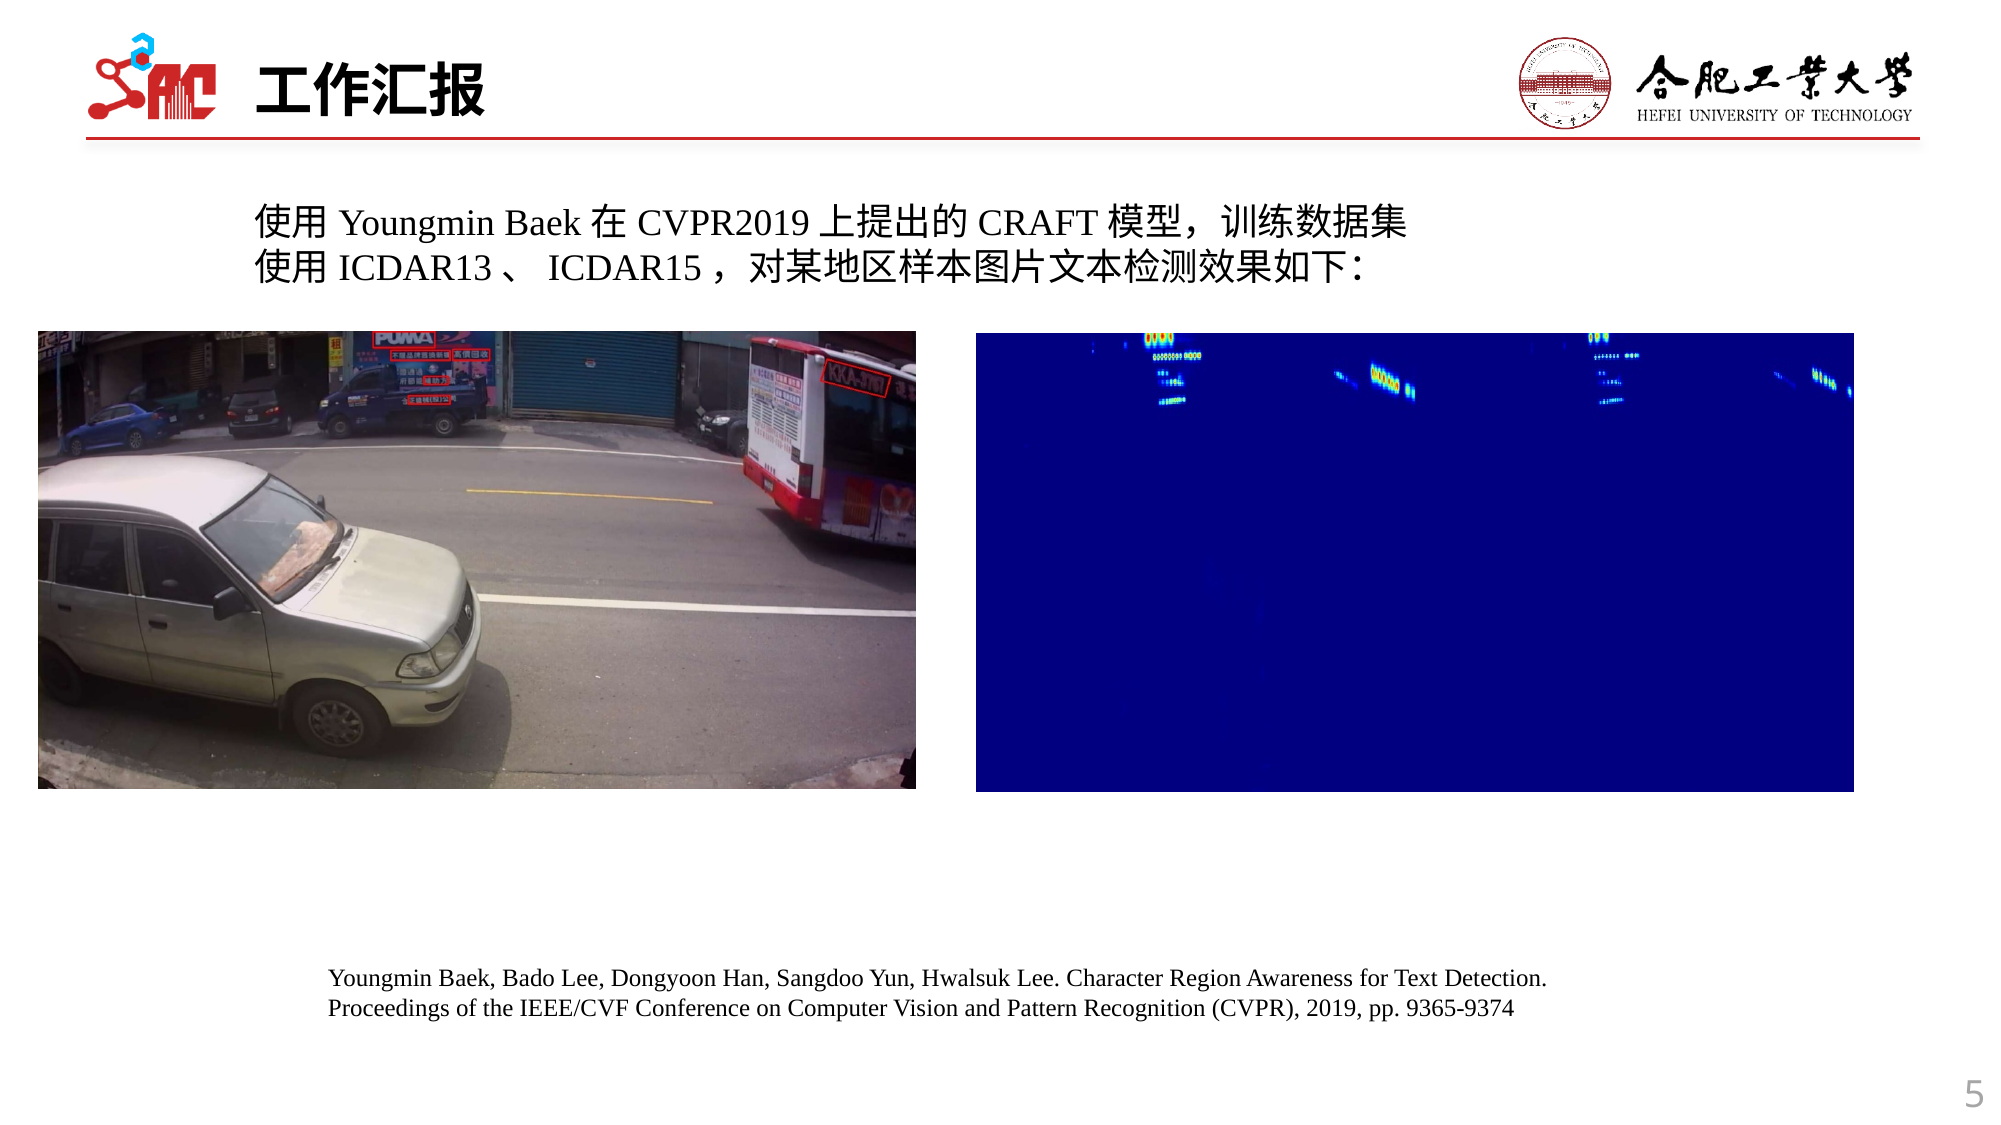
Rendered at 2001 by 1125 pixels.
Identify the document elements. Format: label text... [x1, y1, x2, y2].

picture [85, 12, 220, 147]
text_box 5 [1875, 1063, 2000, 1125]
text_box 使用Youngmin Baek在CVPR2019上提出的CRAFT模型，训练数据集使用ICDAR13、ICDAR15，对某地区样本图片文本检测效果如下： [239, 190, 1450, 296]
text_box Youngmin Baek, Bado Lee, Dongyoon Han, Sangdoo Yun, Hwalsuk Lee. Character Region Awareness for Text Detection. Proceedings of the IEEE/CVF Conference on Computer Vision and Pattern Recognition (CVPR), 2019, pp. 9365-9374 [313, 954, 1687, 1029]
text_box 工作汇报 [239, 46, 875, 131]
picture [1511, 29, 1955, 136]
picture [38, 331, 916, 790]
picture [976, 333, 1854, 792]
